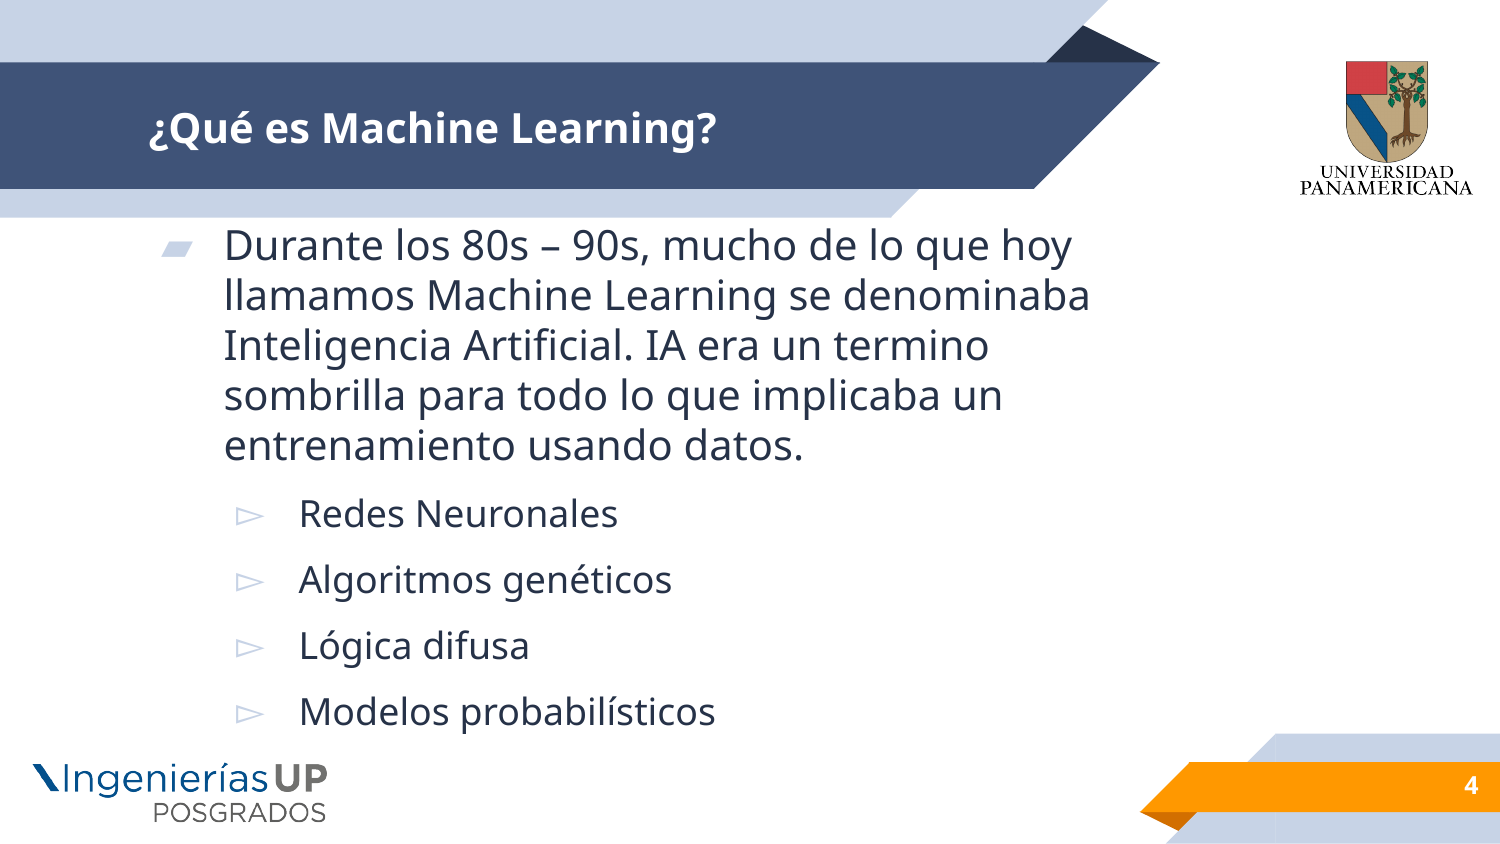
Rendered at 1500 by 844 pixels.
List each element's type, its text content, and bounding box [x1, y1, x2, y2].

picture [15, 737, 344, 844]
list Durante los 80s – 90s, mucho de lo que hoy llamamos Machine Learning se denominaba Inteligencia Artificial. IA era un termino sombrilla para todo lo que implicaba un entrenamiento usando datos. Redes Neuronales Algoritmos genéticos Lógica difusa Modelos probabilísticos [133, 217, 1140, 734]
slide_number 4 [1249, 760, 1494, 813]
title ¿Qué es Machine Learning? [133, 64, 1035, 190]
picture [1286, 44, 1490, 210]
